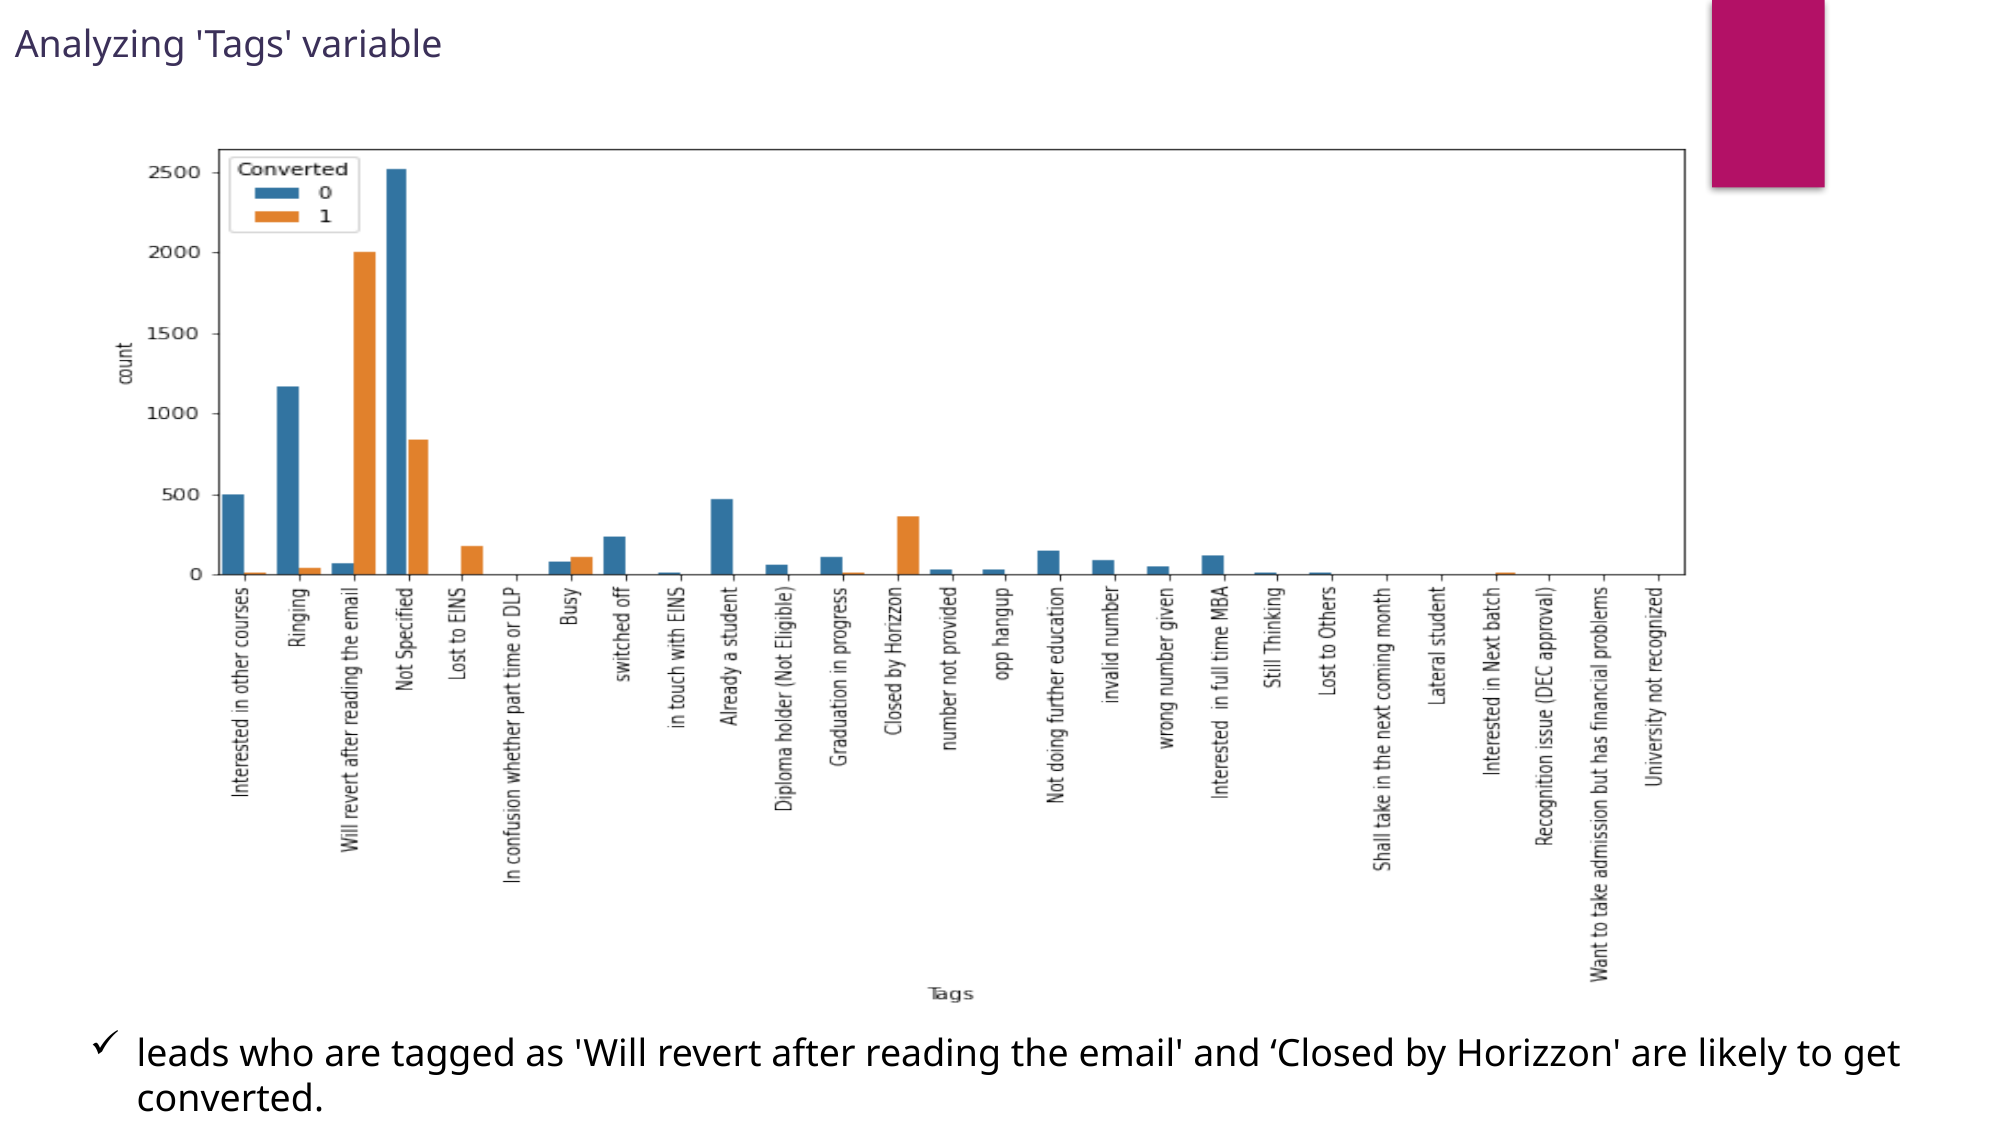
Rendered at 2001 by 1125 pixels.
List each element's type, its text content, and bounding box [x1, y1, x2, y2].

text_box leads who are tagged as 'Will revert after reading the email' and ‘Closed by Horizzon' are likely to get converted. [0, 1021, 2000, 1125]
text_box Analyzing 'Tags' variable [0, 12, 2000, 73]
picture [100, 138, 1700, 1015]
